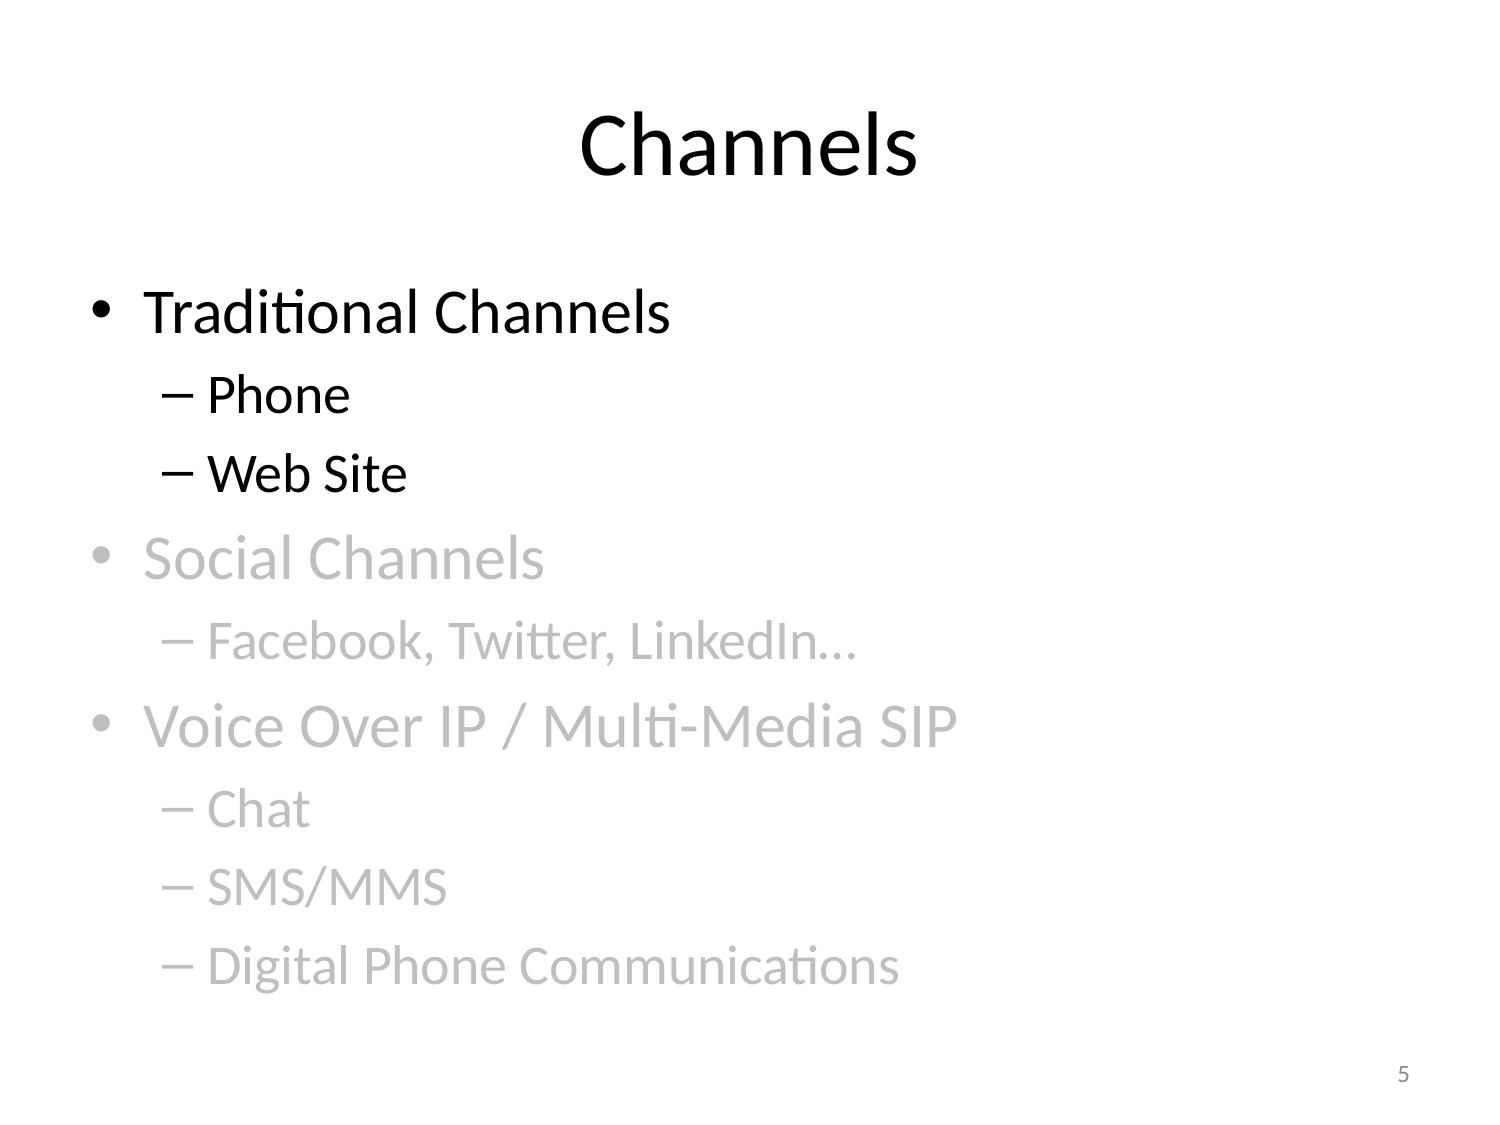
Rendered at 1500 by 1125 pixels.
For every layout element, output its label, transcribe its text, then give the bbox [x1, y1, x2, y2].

slide_number 5 [1074, 1042, 1425, 1103]
title Channels [75, 45, 1425, 233]
list Traditional Channels Phone Web Site Social Channels Facebook, Twitter, LinkedIn… Voice Over IP / Multi-Media SIP Chat SMS/MMS Digital Phone Communications [75, 262, 1425, 1005]
